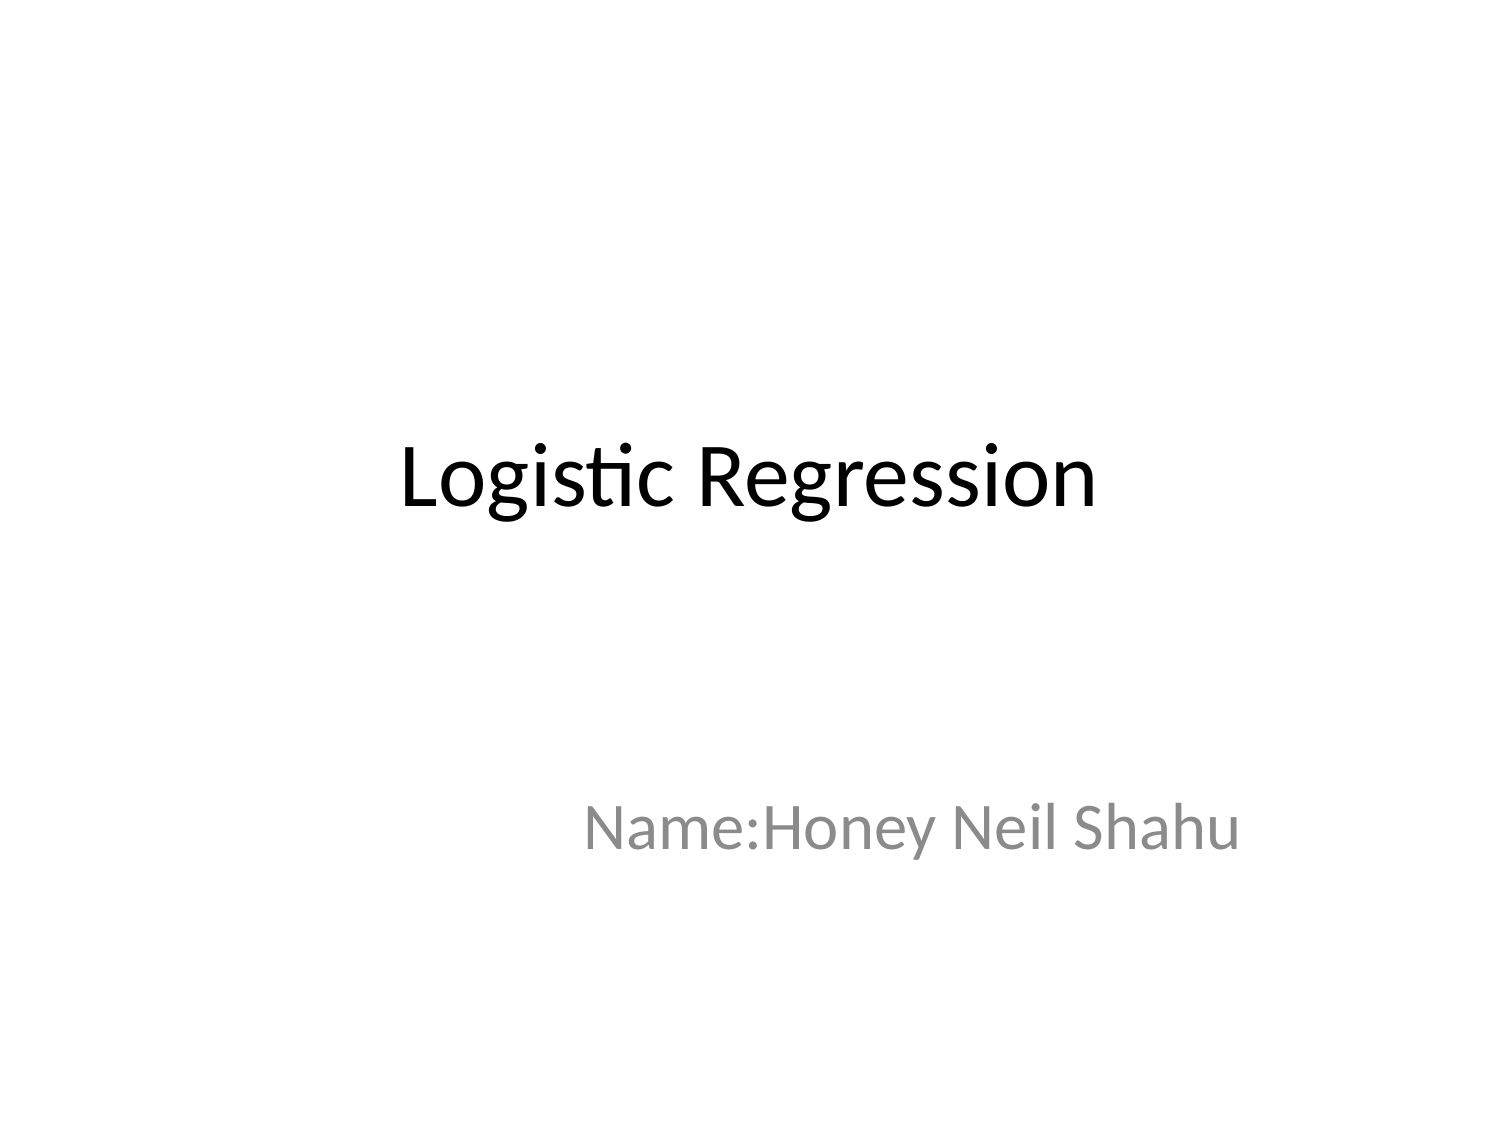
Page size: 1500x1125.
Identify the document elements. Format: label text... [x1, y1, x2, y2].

title Logistic Regression [112, 349, 1388, 591]
subtitle Name:Honey Neil Shahu [549, 774, 1275, 925]
